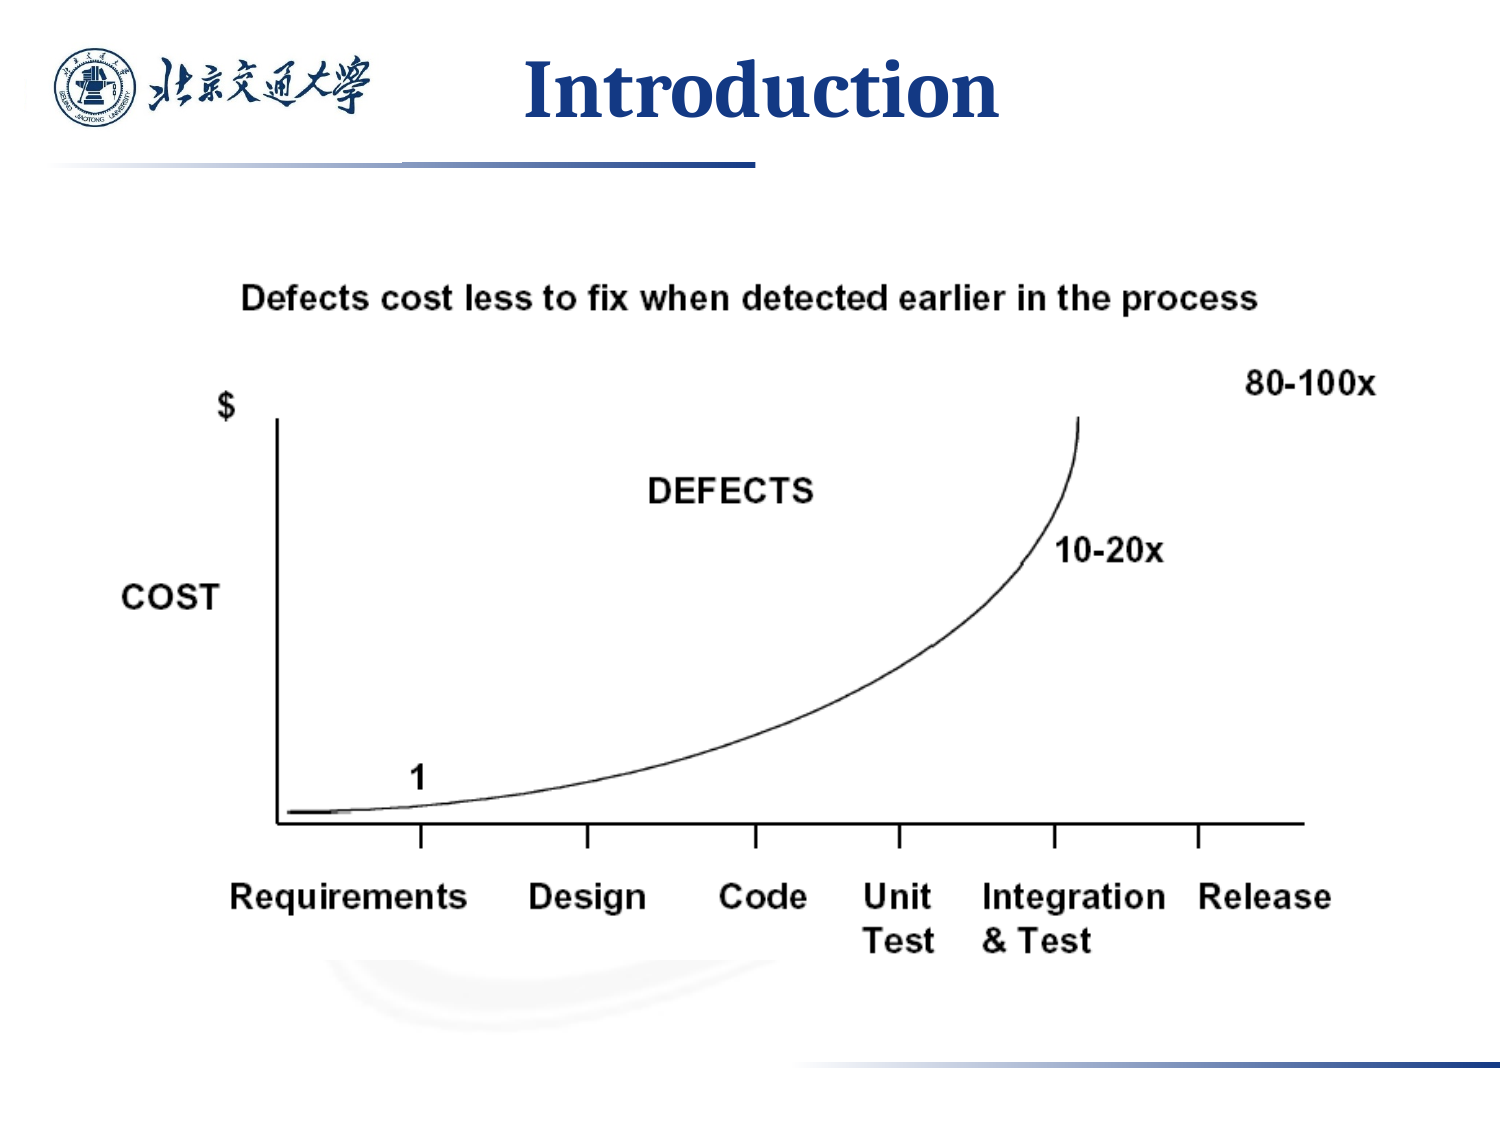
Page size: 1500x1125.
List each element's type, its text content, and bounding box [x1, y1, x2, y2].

picture [0, 0, 1500, 1125]
title Introduction [212, 24, 1313, 163]
